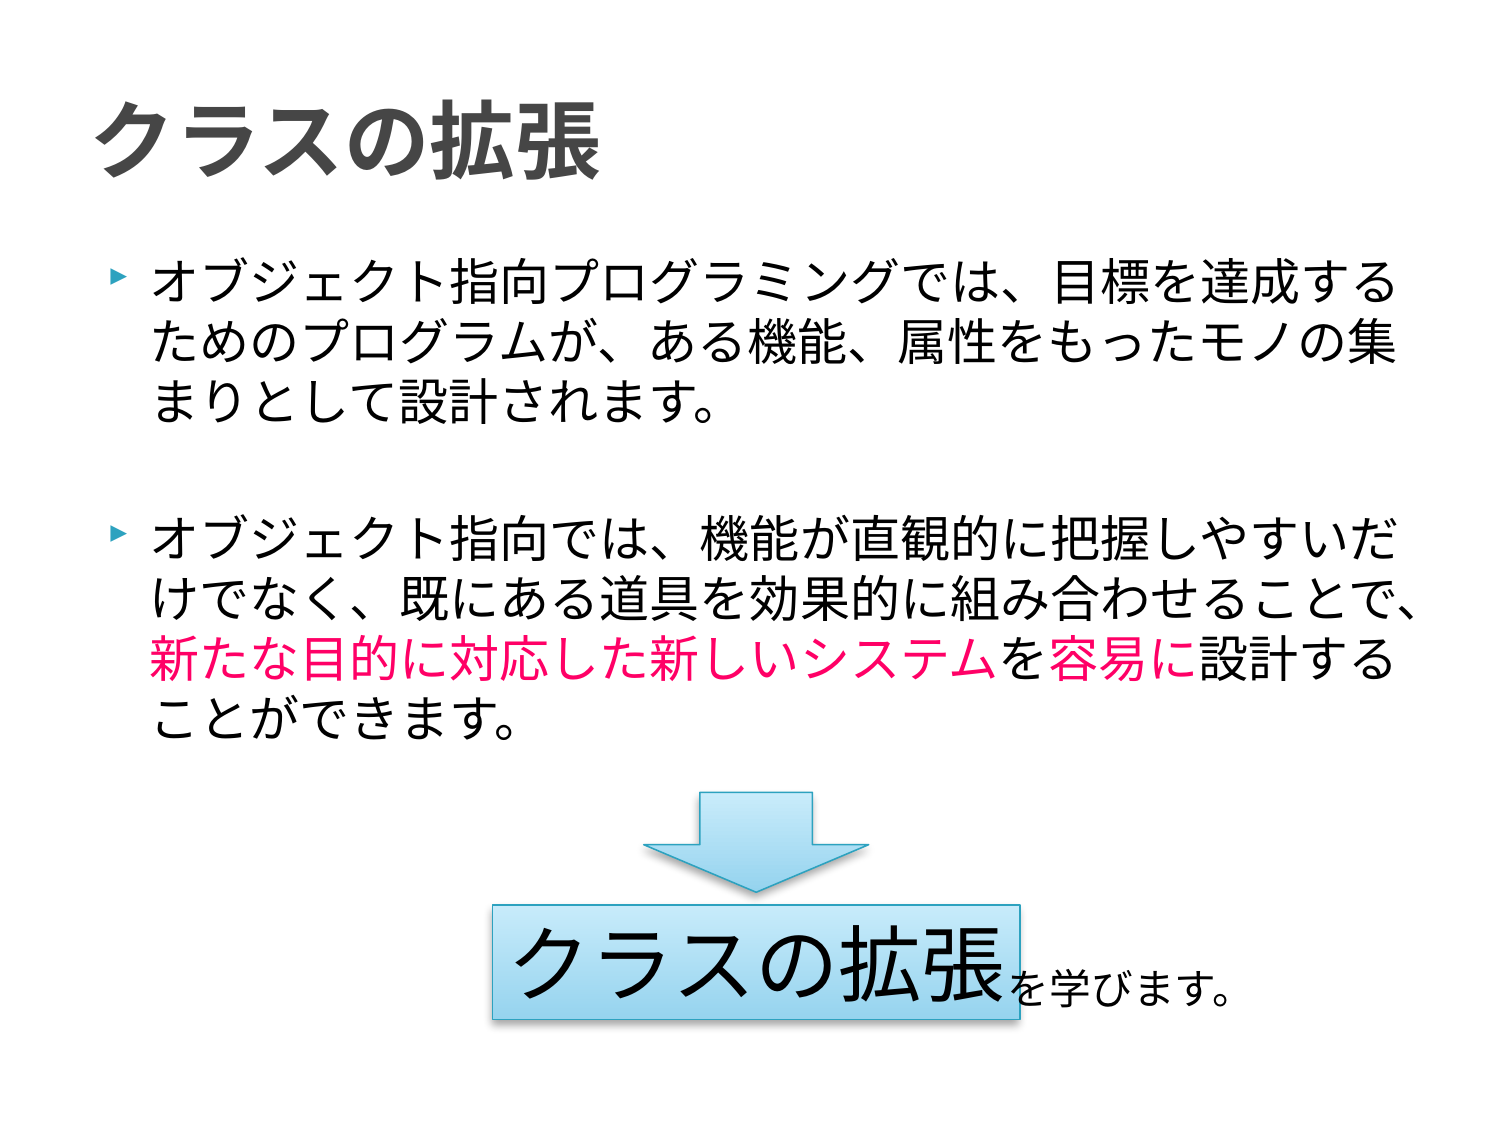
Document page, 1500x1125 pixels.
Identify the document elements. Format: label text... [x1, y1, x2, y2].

title クラスの拡張 [75, 45, 1425, 233]
text_box を学びます。 [993, 955, 1269, 1021]
text_box [642, 791, 870, 893]
text_box クラスの拡張 [492, 904, 1021, 1020]
list オブジェクト指向プログラミングでは、目標を達成するためのプログラムが、ある機能、属性をもったモノの集まりとして設計されます。 オブジェクト指向では、機能が直観的に把握しやすいだけでなく、既にある道具を効果的に組み合わせることで、新たな目的に対応した新しいシステムを容易に設計することができます。 [75, 243, 1425, 986]
